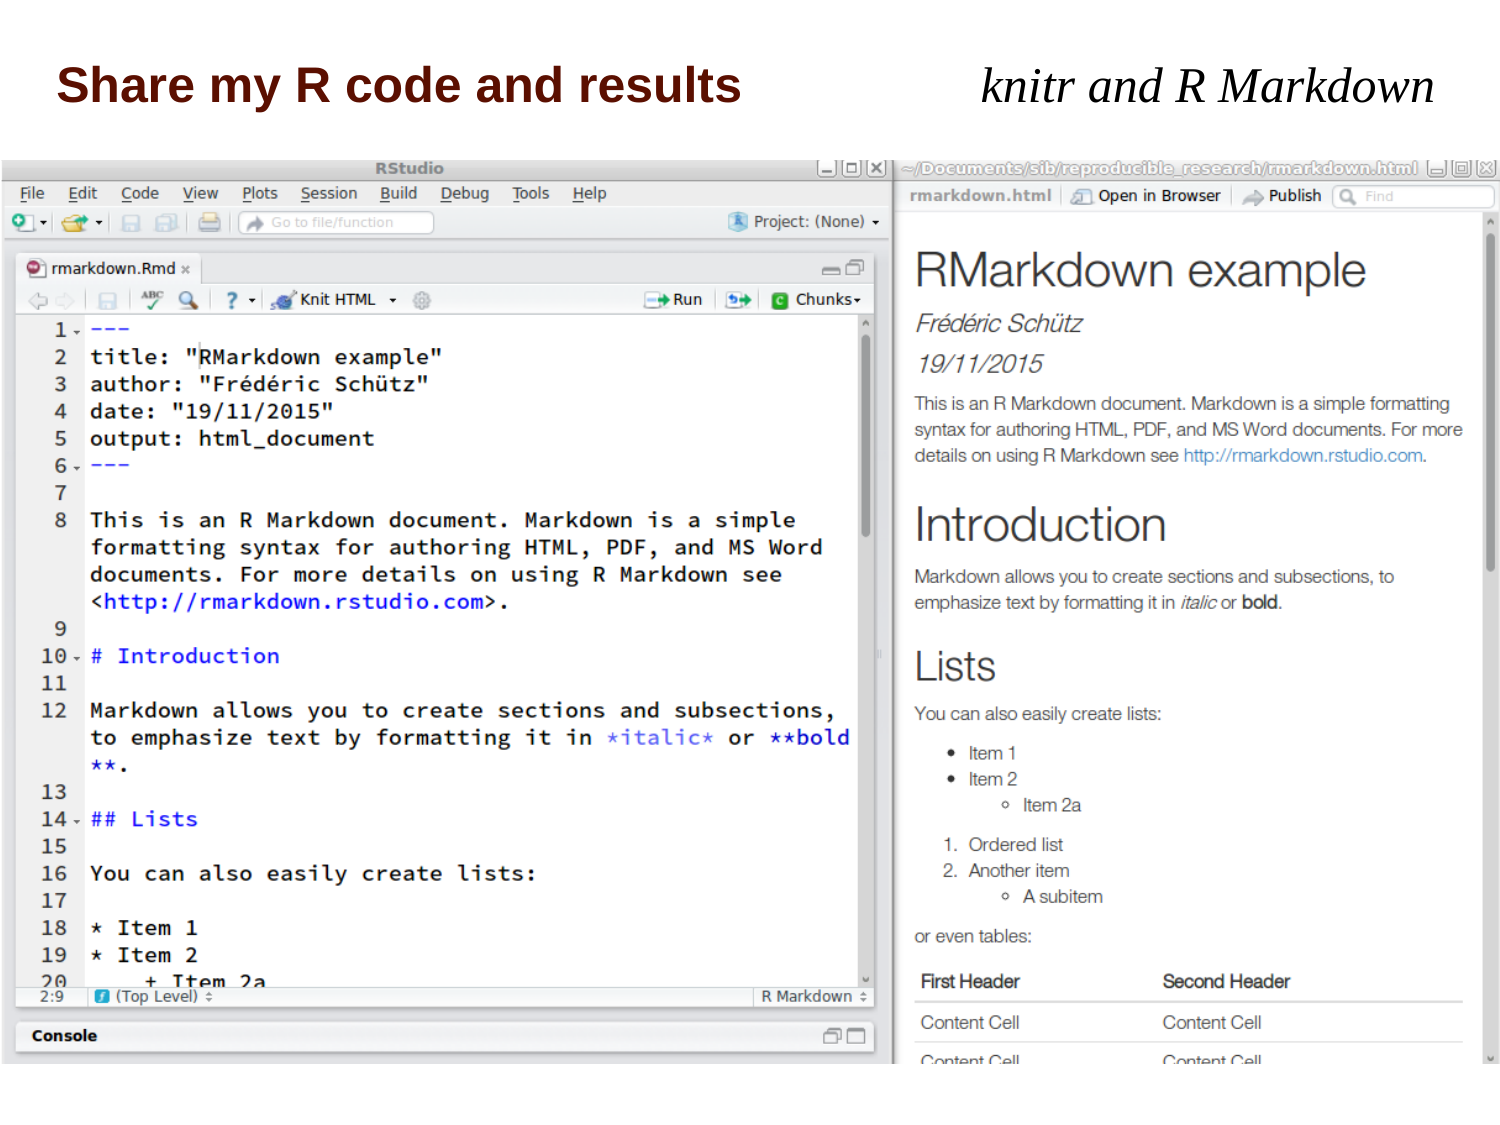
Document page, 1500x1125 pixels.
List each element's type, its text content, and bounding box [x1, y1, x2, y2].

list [1, 160, 1500, 1065]
title knitr and R Markdown [850, 45, 1450, 120]
title Share my R code and results [41, 24, 850, 140]
